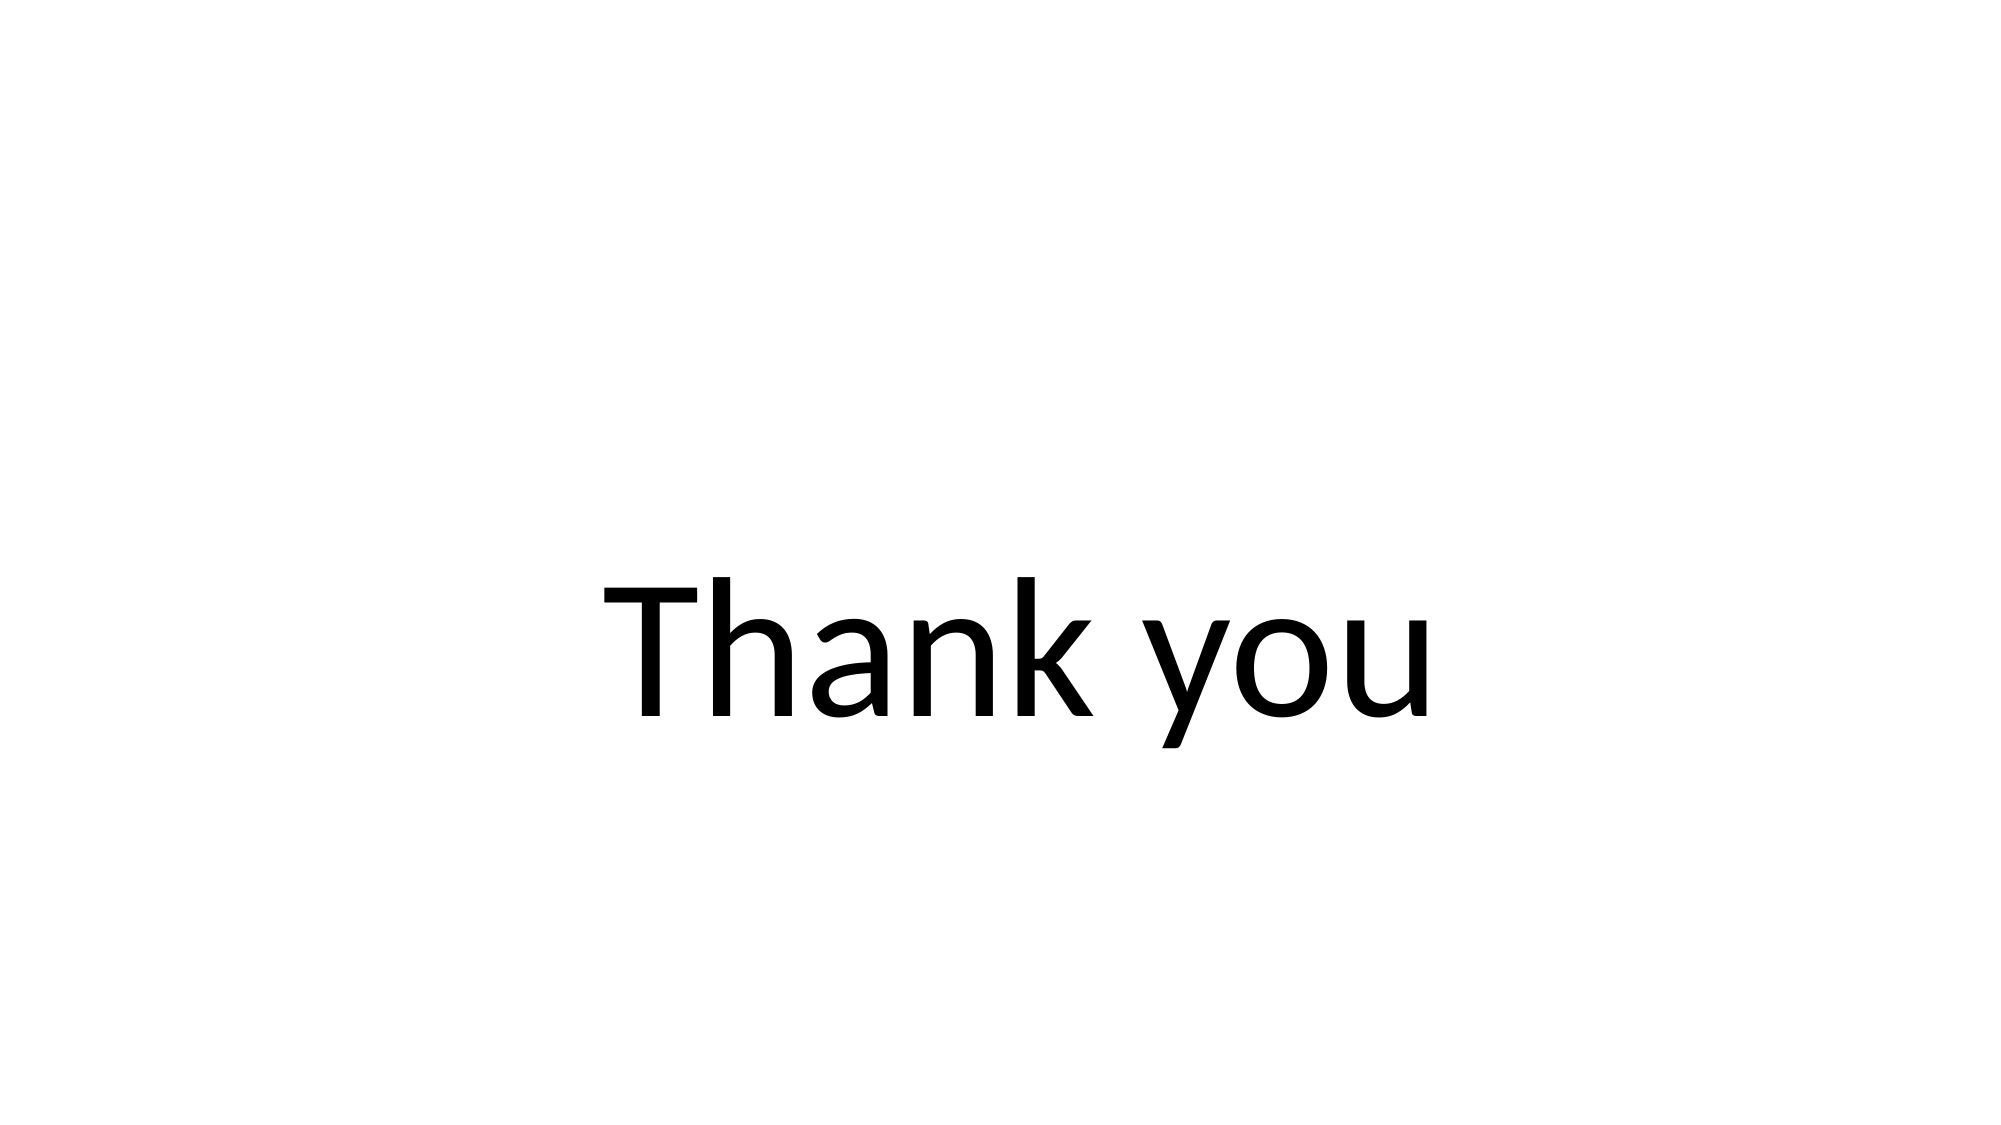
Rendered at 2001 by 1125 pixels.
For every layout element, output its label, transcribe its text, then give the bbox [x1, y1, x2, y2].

list Thank you [137, 299, 1863, 1014]
